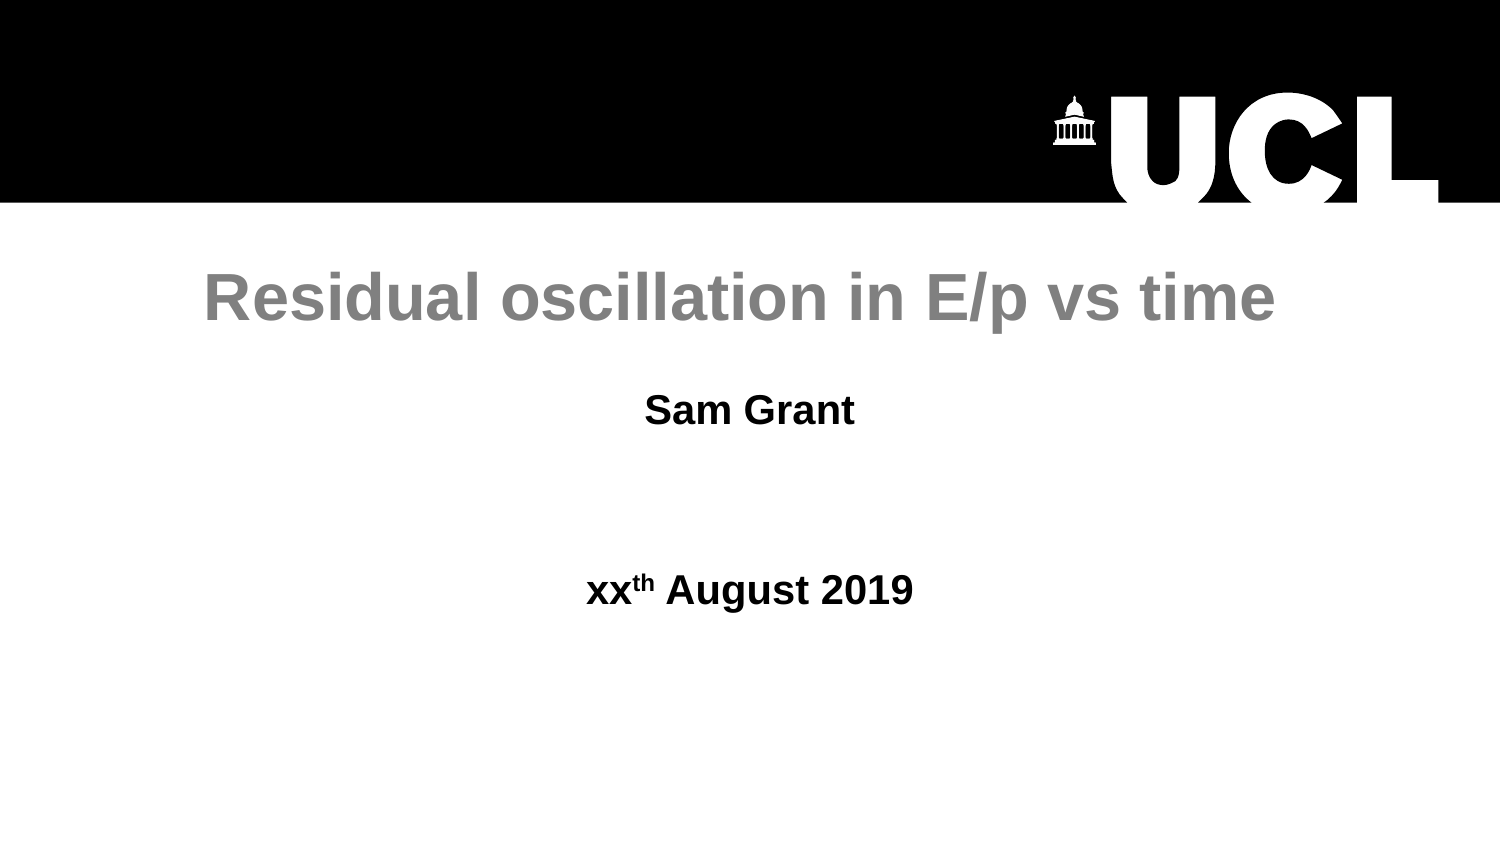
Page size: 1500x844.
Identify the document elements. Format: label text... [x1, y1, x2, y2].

title Residual oscillation in E/p vs time Sam Grant xxth August 2019 [103, 255, 1397, 801]
picture [1053, 95, 1096, 145]
